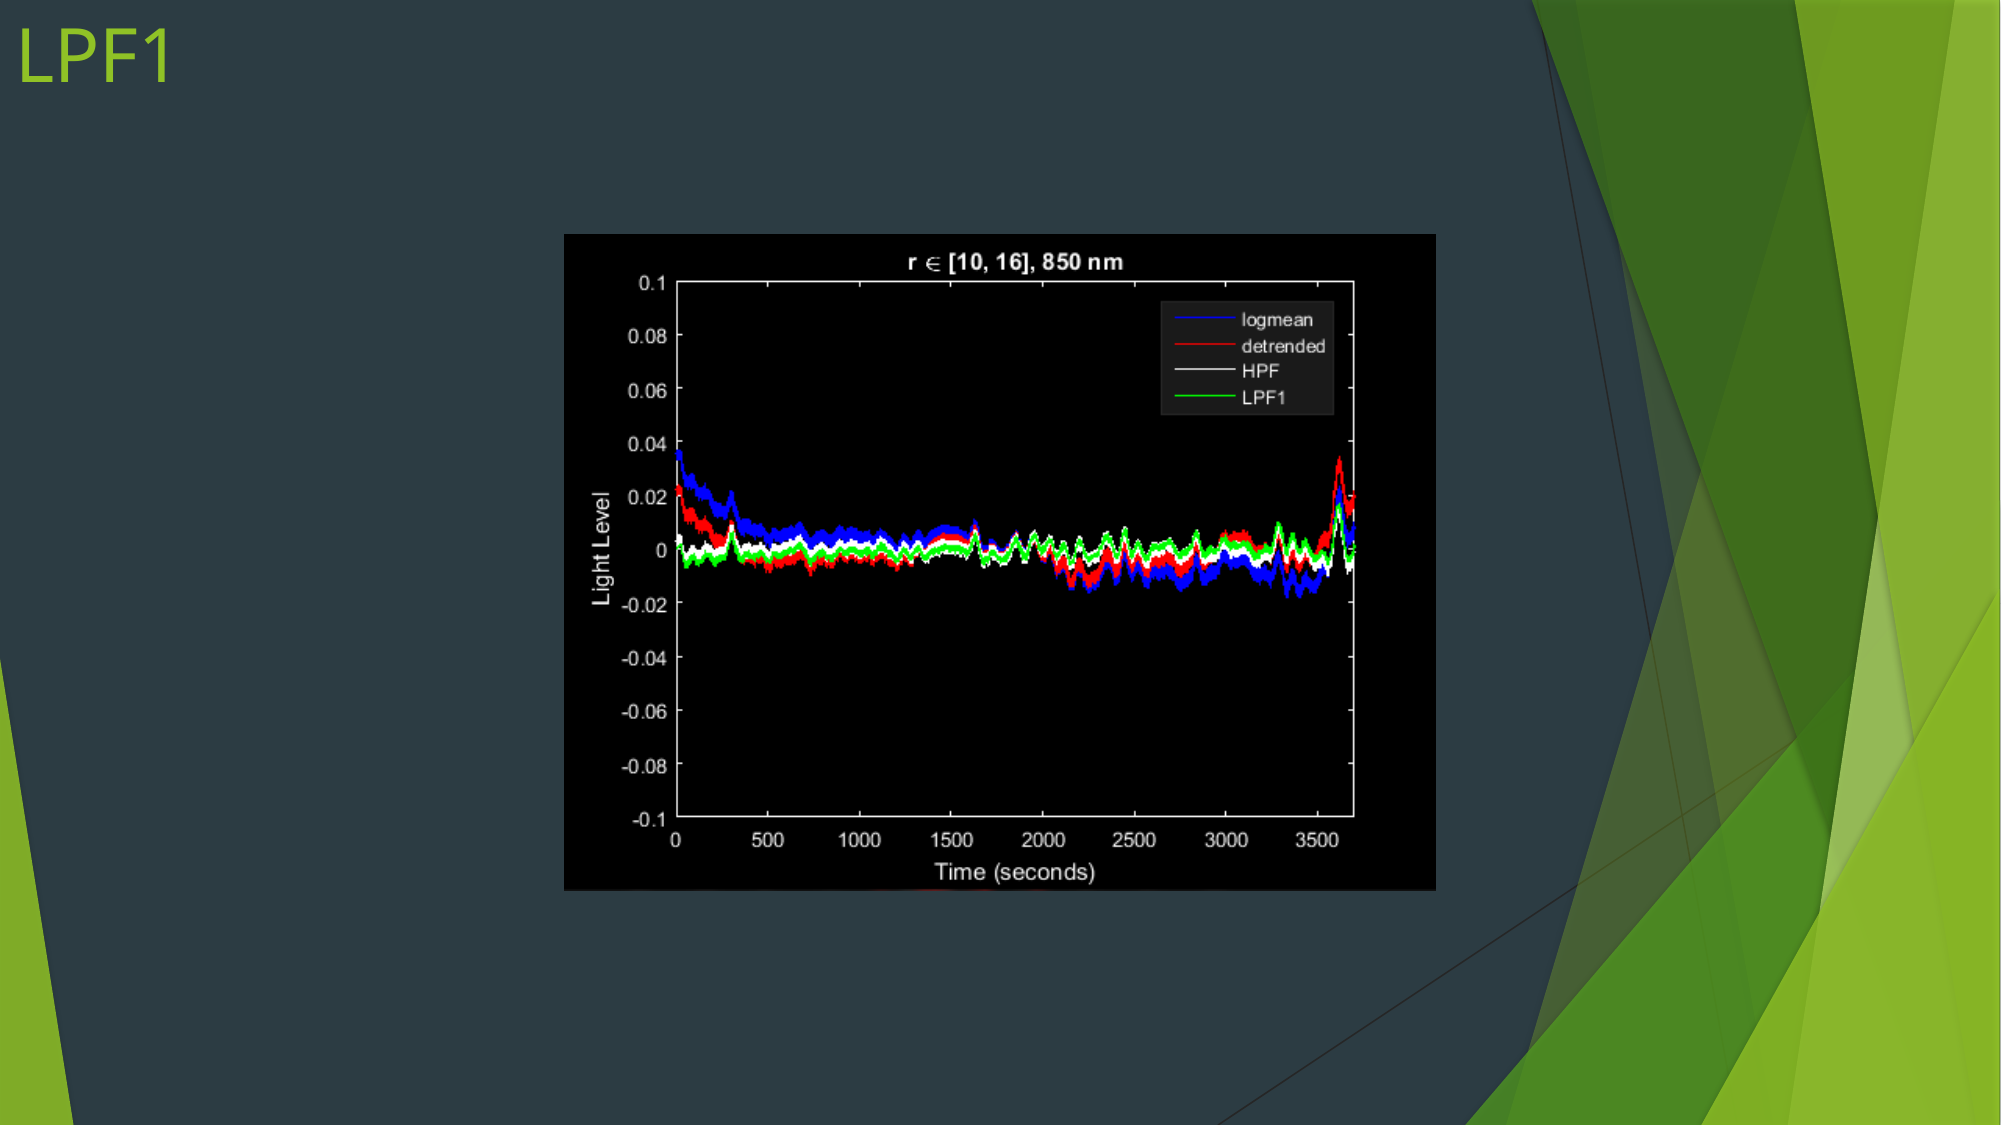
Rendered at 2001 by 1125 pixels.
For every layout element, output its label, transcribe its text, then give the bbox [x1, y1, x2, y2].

title LPF1 [0, 0, 1411, 217]
picture [563, 233, 1437, 892]
